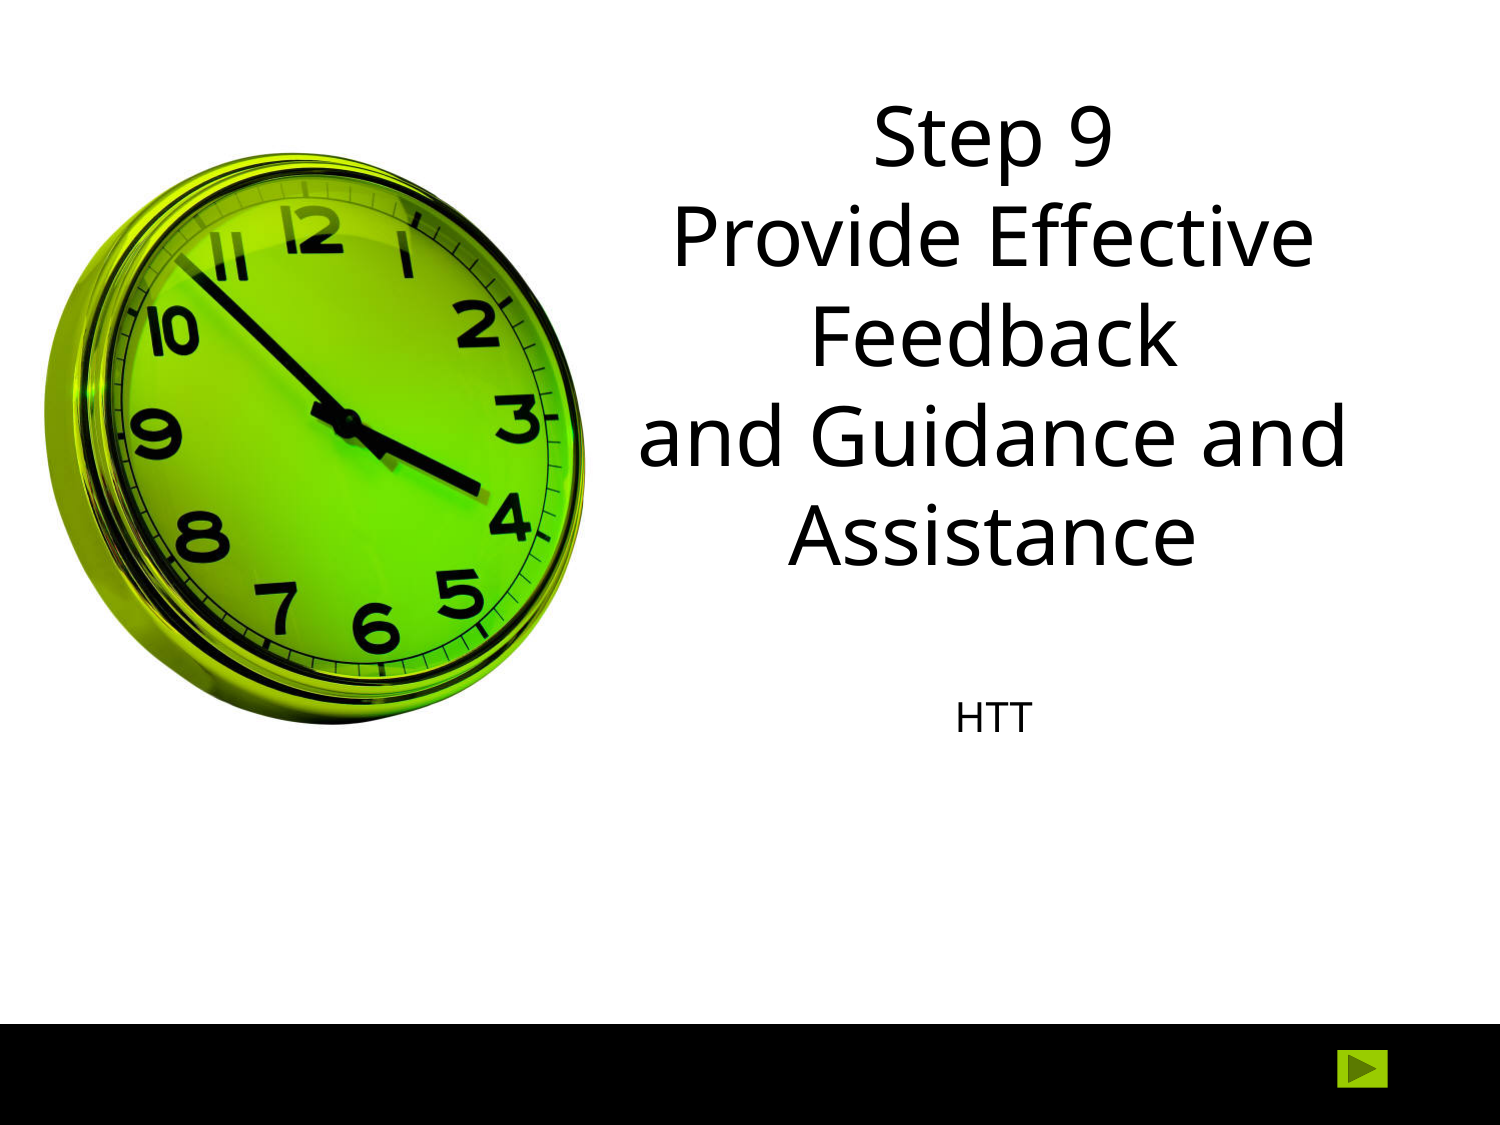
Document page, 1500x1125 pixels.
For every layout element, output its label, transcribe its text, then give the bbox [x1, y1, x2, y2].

title Step 9 Provide Effective Feedback and Guidance and Assistance [599, 74, 1388, 591]
subtitle HTT [599, 624, 1388, 813]
picture [24, 137, 598, 738]
